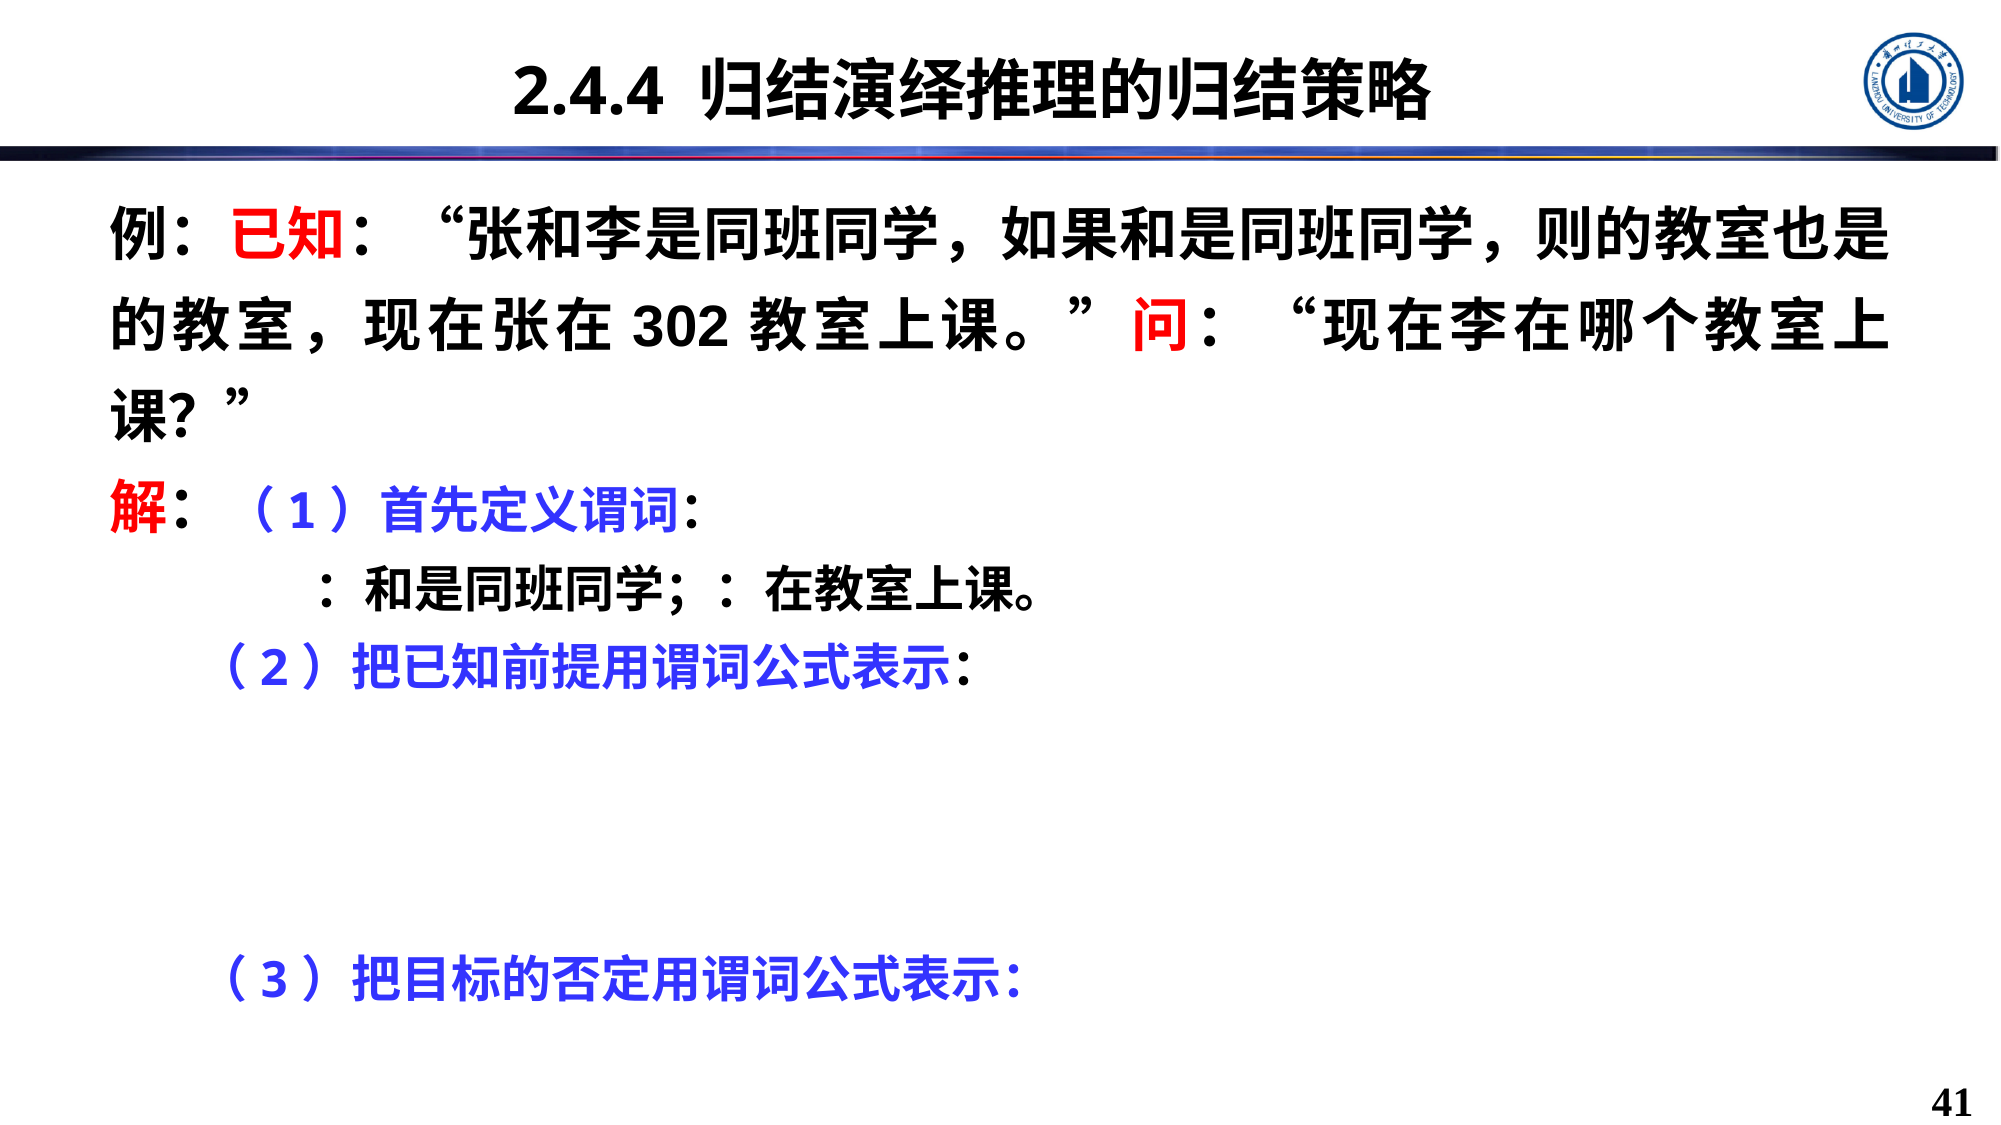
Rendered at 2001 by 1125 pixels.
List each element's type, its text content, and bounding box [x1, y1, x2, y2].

title 2.4.4 归结演绎推理的归结策略 [94, 37, 1851, 138]
picture [0, 146, 2000, 161]
slide_number 41 [1905, 1067, 2000, 1125]
picture [1850, 26, 1976, 136]
